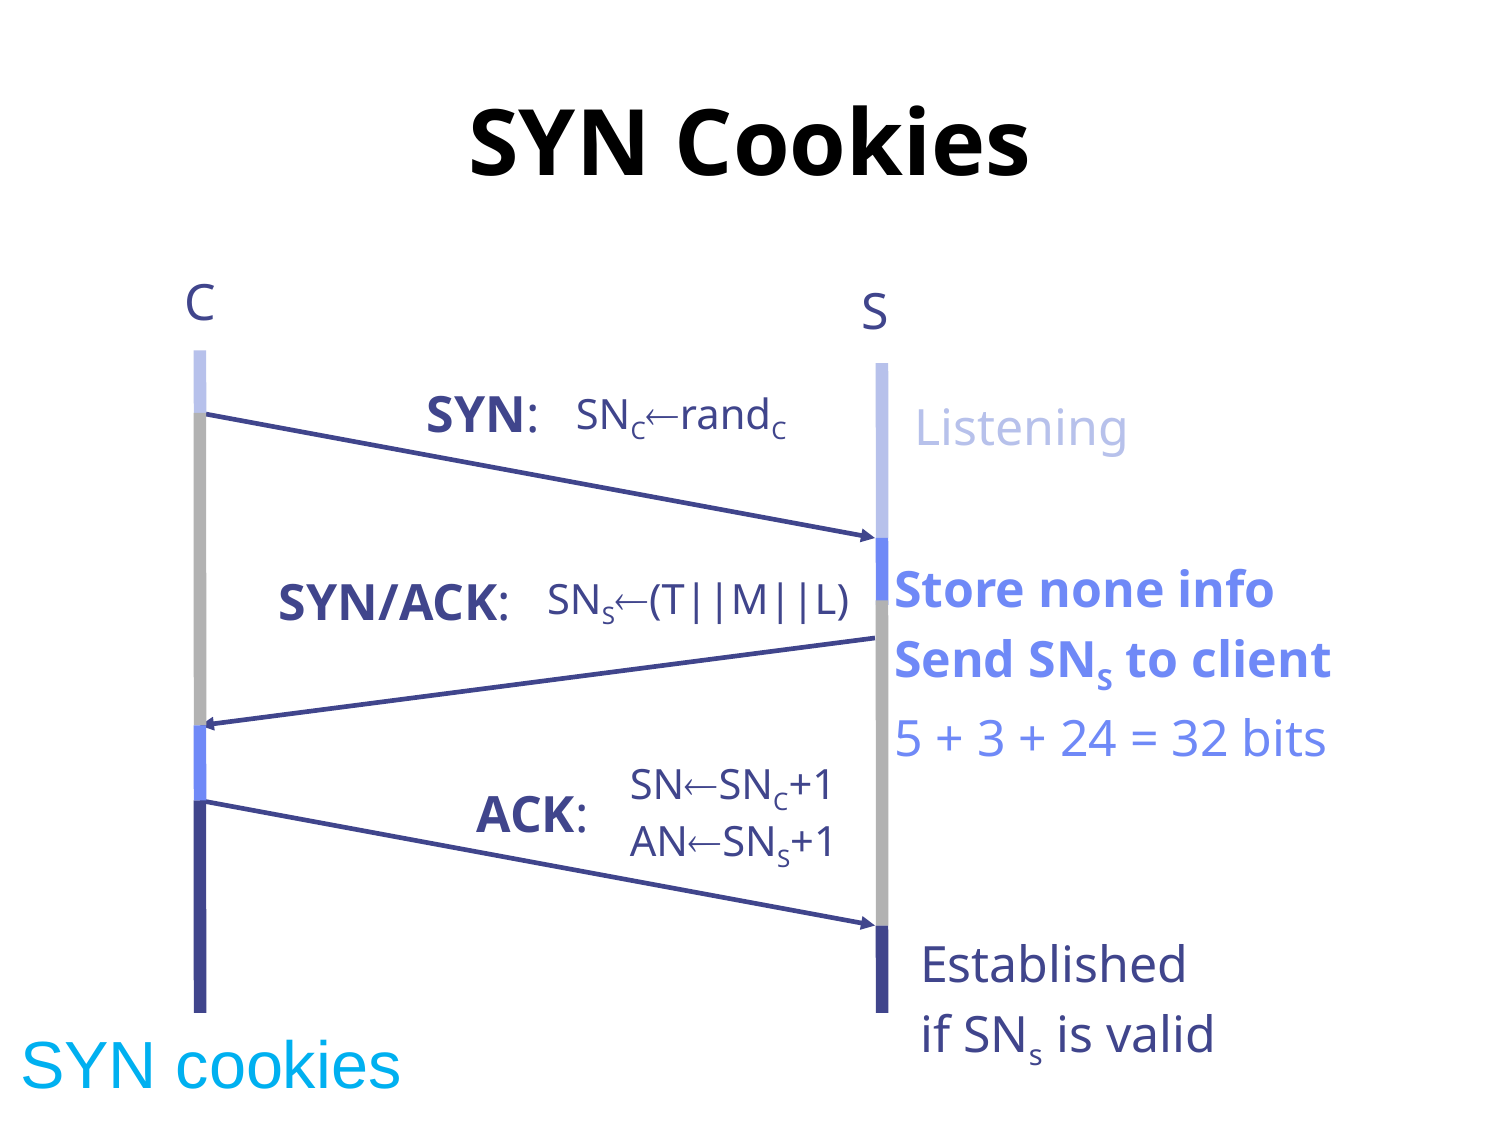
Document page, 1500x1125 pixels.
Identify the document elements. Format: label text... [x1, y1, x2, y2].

text_box [628, 880, 875, 930]
text_box SYN: [411, 375, 555, 451]
text_box SNCrandC [561, 380, 802, 452]
text_box SNSNC+1 ANSNS+1 [614, 750, 854, 880]
text_box [201, 637, 875, 731]
text_box Listening [899, 387, 1145, 463]
text_box Established if SNs is valid [905, 925, 1232, 1079]
text_box S [846, 271, 904, 347]
text_box [200, 413, 875, 542]
title SYN Cookies [0, 44, 1500, 233]
text_box Store none info Send SNS to client 5 + 3 + 24 = 32 bits [879, 550, 1500, 774]
text_box SNS(T||M||L) [532, 565, 865, 637]
text_box SYN cookies [0, 1012, 1500, 1113]
text_box ACK: [461, 775, 604, 851]
text_box SYN/ACK: [264, 562, 527, 638]
text_box C [169, 262, 231, 338]
